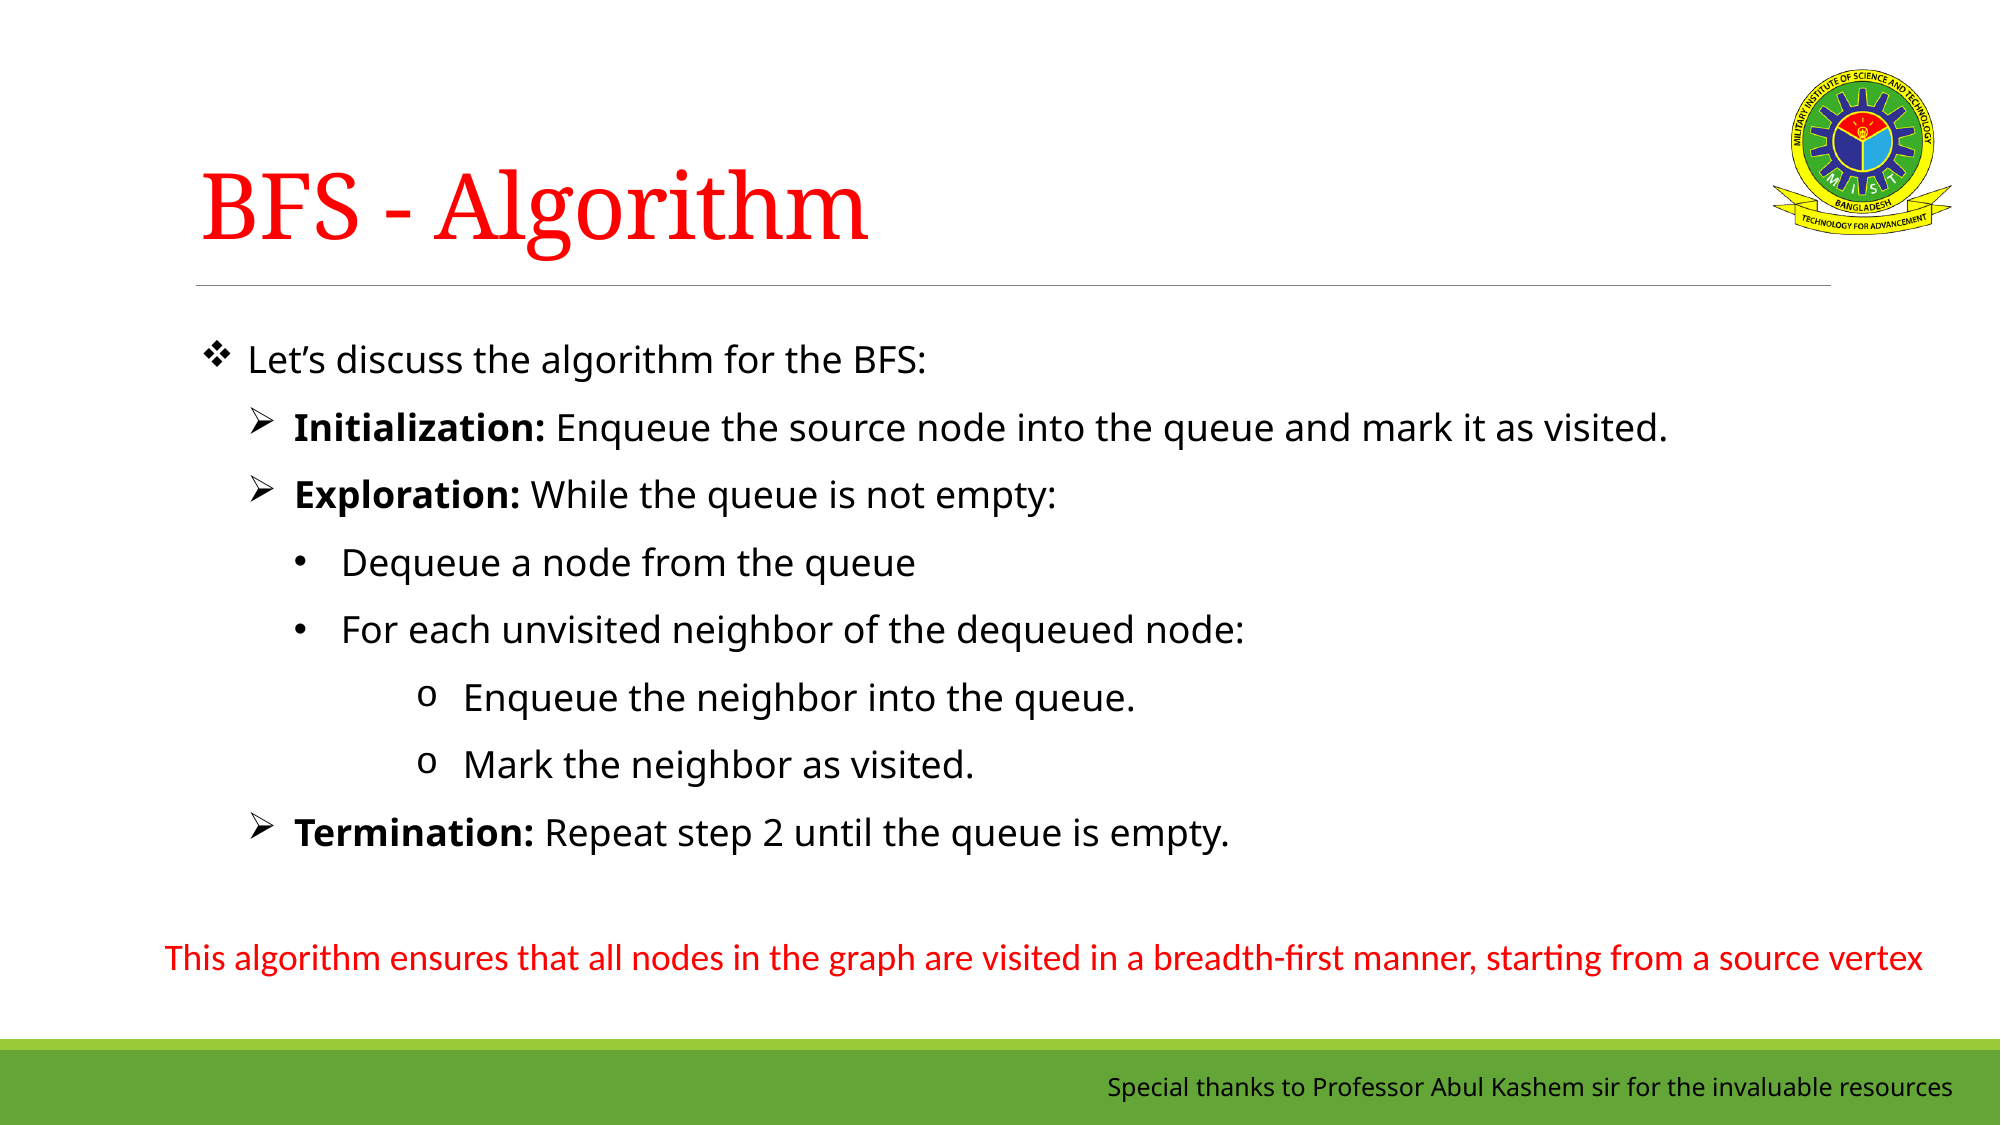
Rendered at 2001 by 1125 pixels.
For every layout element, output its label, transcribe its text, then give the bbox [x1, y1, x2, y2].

picture [1906, 66, 1953, 238]
text_box Special thanks to Professor Abul Kashem sir for the invaluable resources [1092, 1064, 1970, 1109]
text_box This algorithm ensures that all nodes in the graph are visited in a breadth-first manner, starting from a source vertex [149, 926, 1941, 986]
title BFS - Algorithm [185, 27, 1906, 266]
text_box Let’s discuss the algorithm for the BFS: Initialization: Enqueue the source node into the queue and mark it as visited. Exploration: While the queue is not empty: Dequeue a node from the queue For each unvisited neighbor of the dequeued node: Enqueue the neighbor into the queue. Mark the neighbor as visited. Termination: Repeat step 2 until the queue is empty. [185, 328, 1838, 926]
